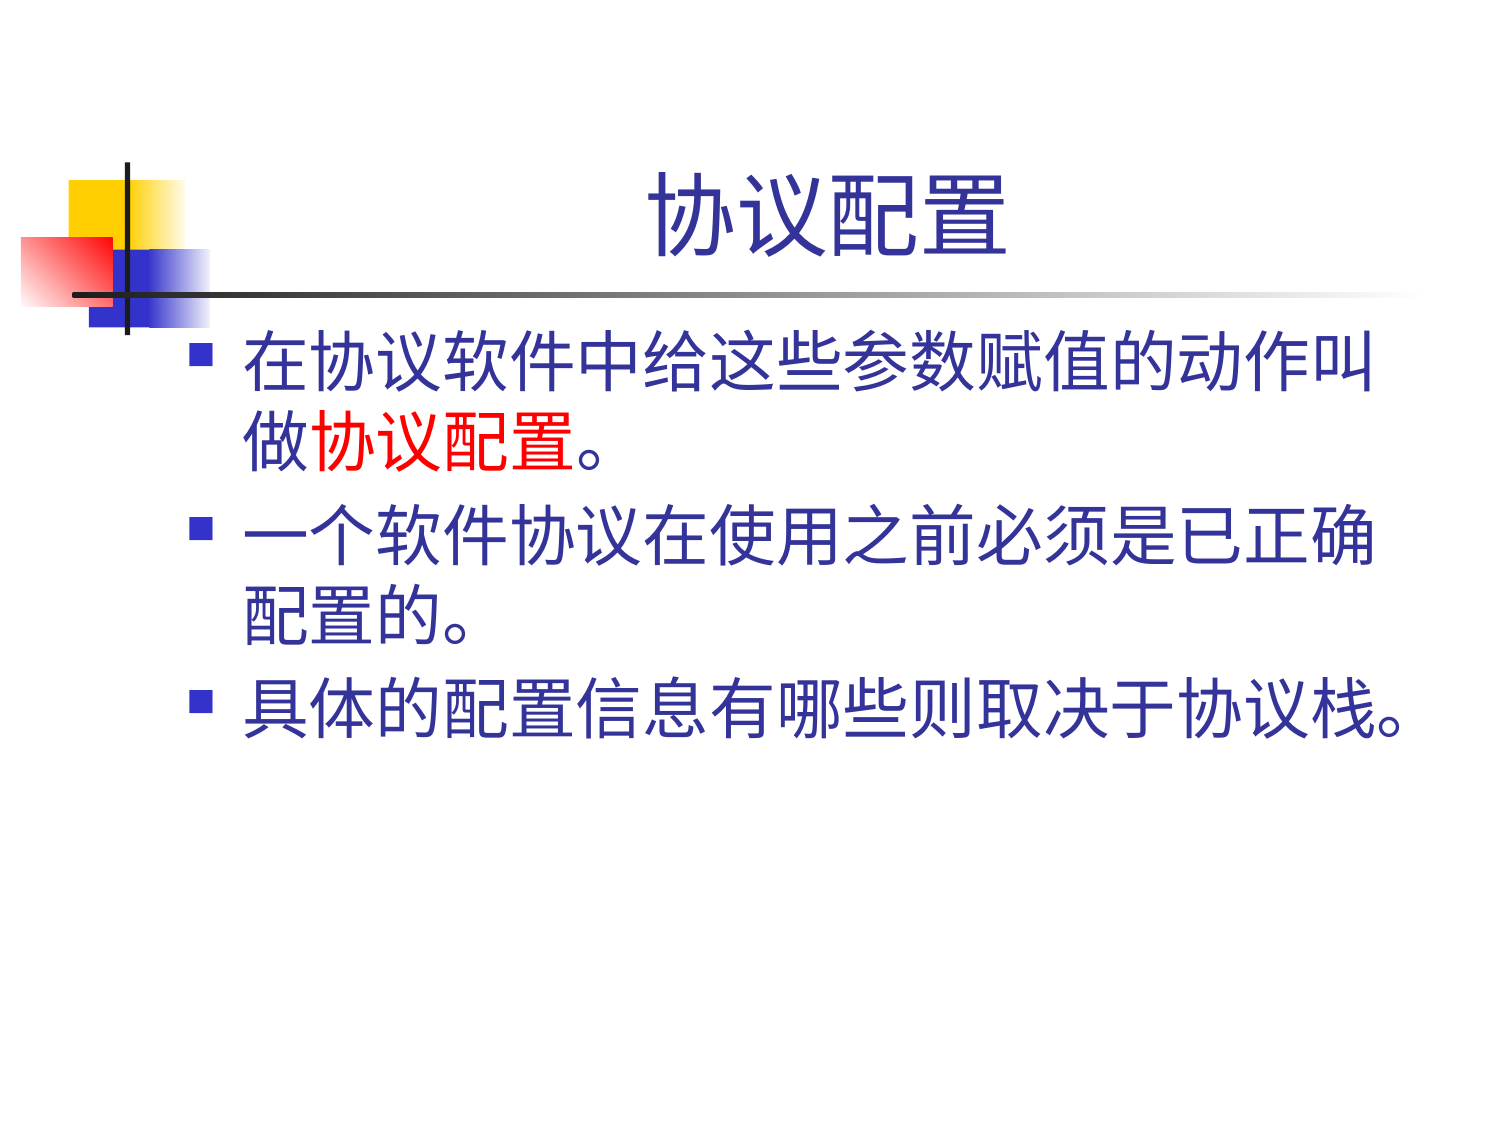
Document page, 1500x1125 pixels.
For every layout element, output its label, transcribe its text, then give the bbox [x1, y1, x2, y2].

list 在协议软件中给这些参数赋值的动作叫做协议配置。 一个软件协议在使用之前必须是已正确配置的。 具体的配置信息有哪些则取决于协议栈。 [171, 312, 1447, 988]
title 协议配置 [188, 35, 1468, 275]
